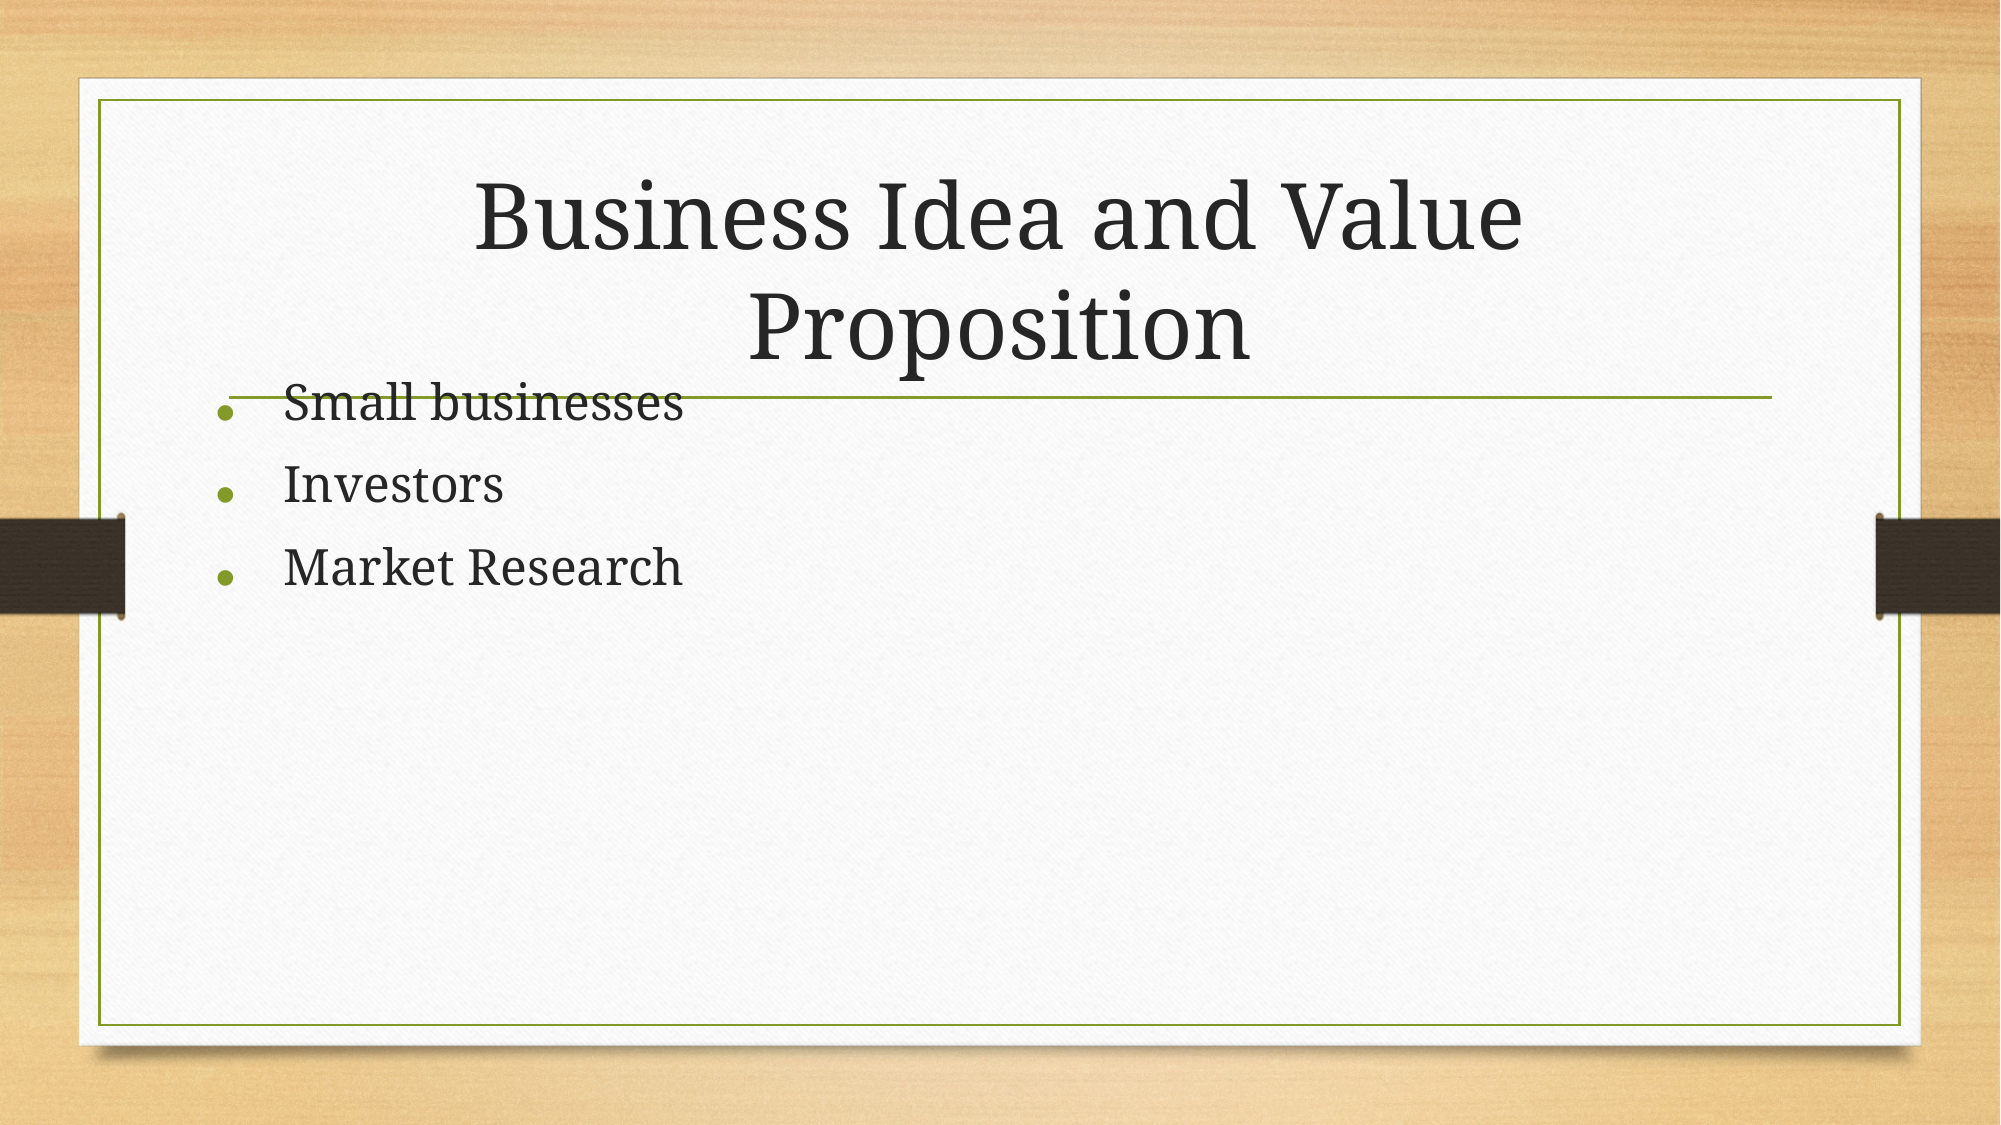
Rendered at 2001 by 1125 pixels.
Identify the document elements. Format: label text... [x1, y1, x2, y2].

title Business Idea and Value Proposition [212, 161, 1788, 375]
picture [0, 0, 2001, 1125]
list Small businesses Investors Market Research [212, 462, 1788, 850]
